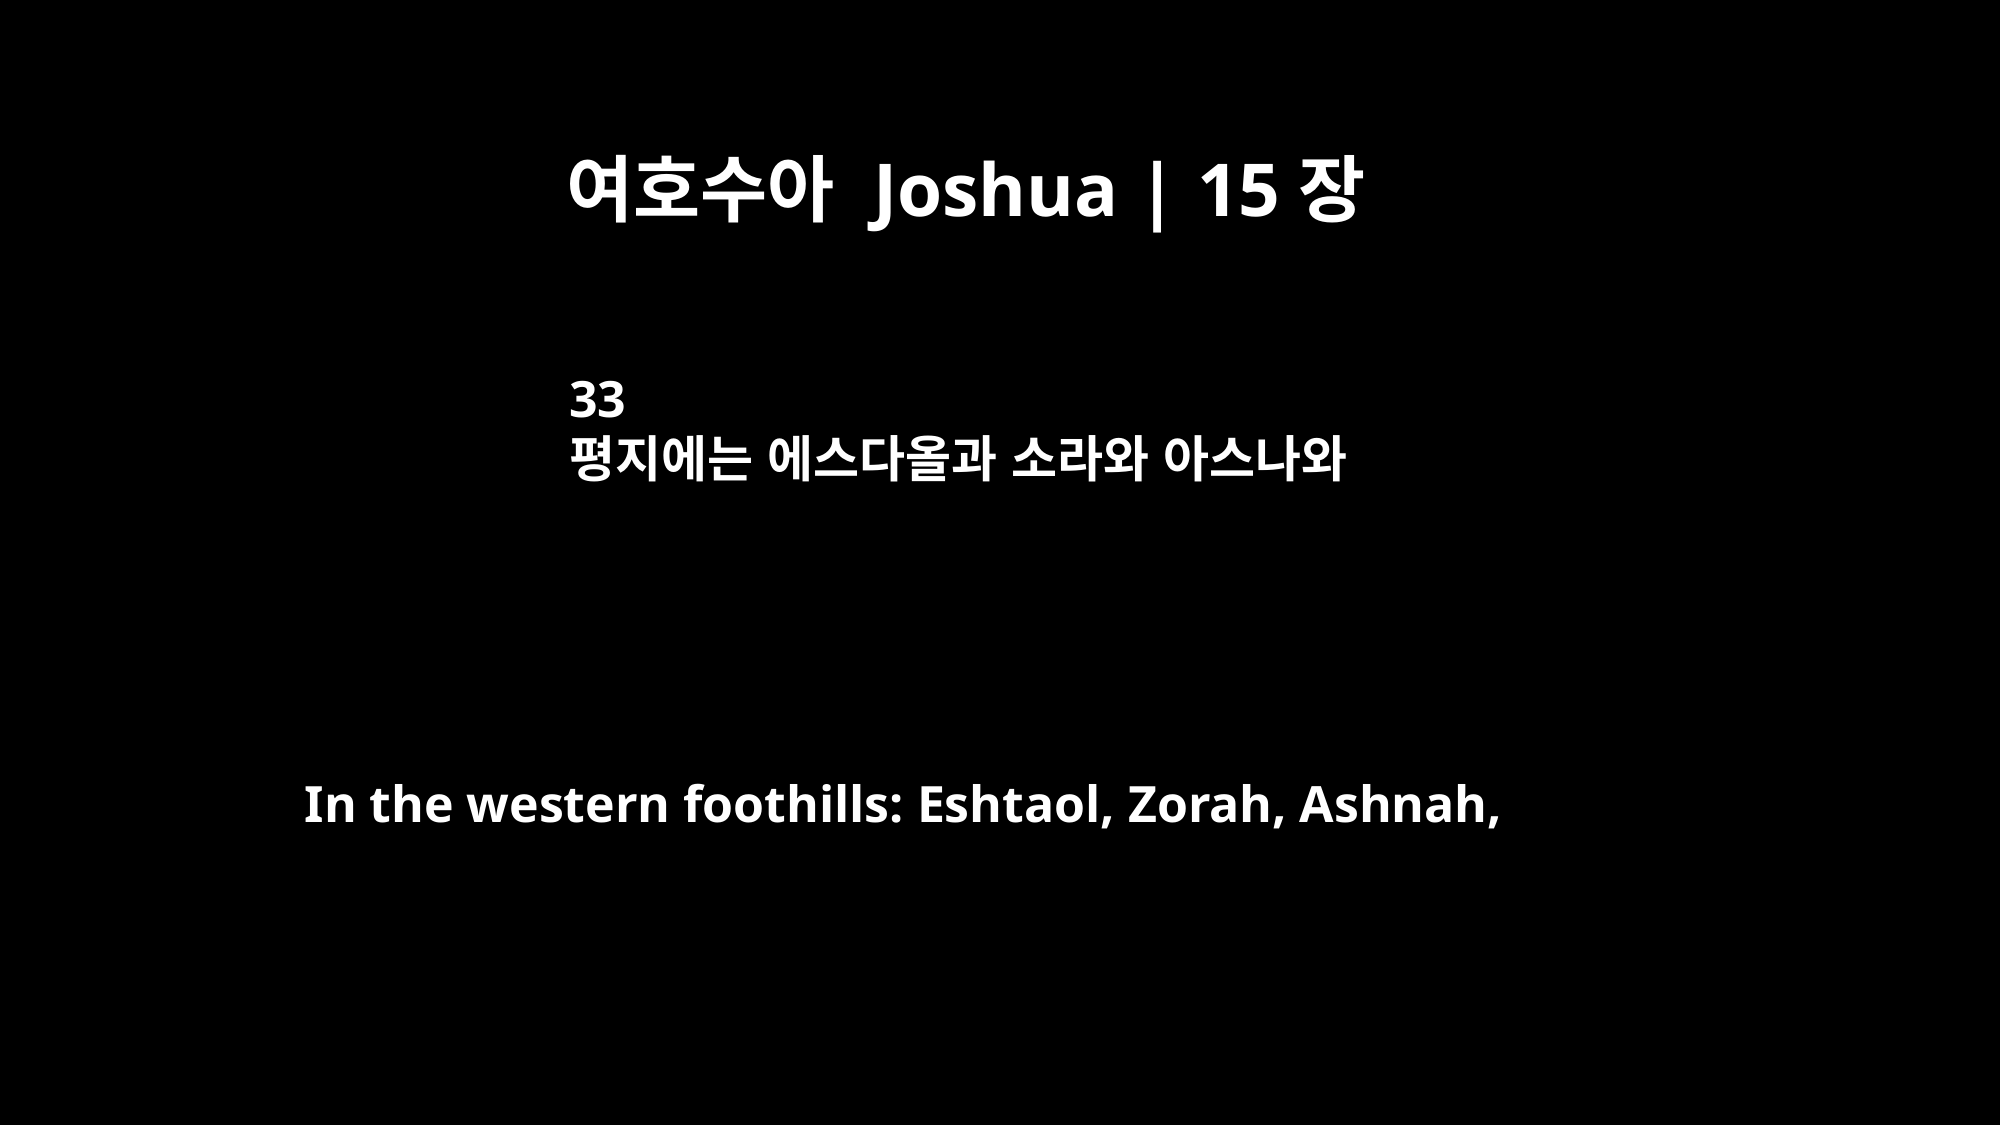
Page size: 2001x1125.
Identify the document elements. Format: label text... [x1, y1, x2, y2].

text_box In the western foothills: Eshtaol, Zorah, Ashnah, [290, 764, 1518, 840]
text_box 33 평지에는 에스다올과 소라와 아스나와 [554, 359, 1363, 495]
text_box 여호수아 Joshua | 15장 [551, 136, 1381, 239]
